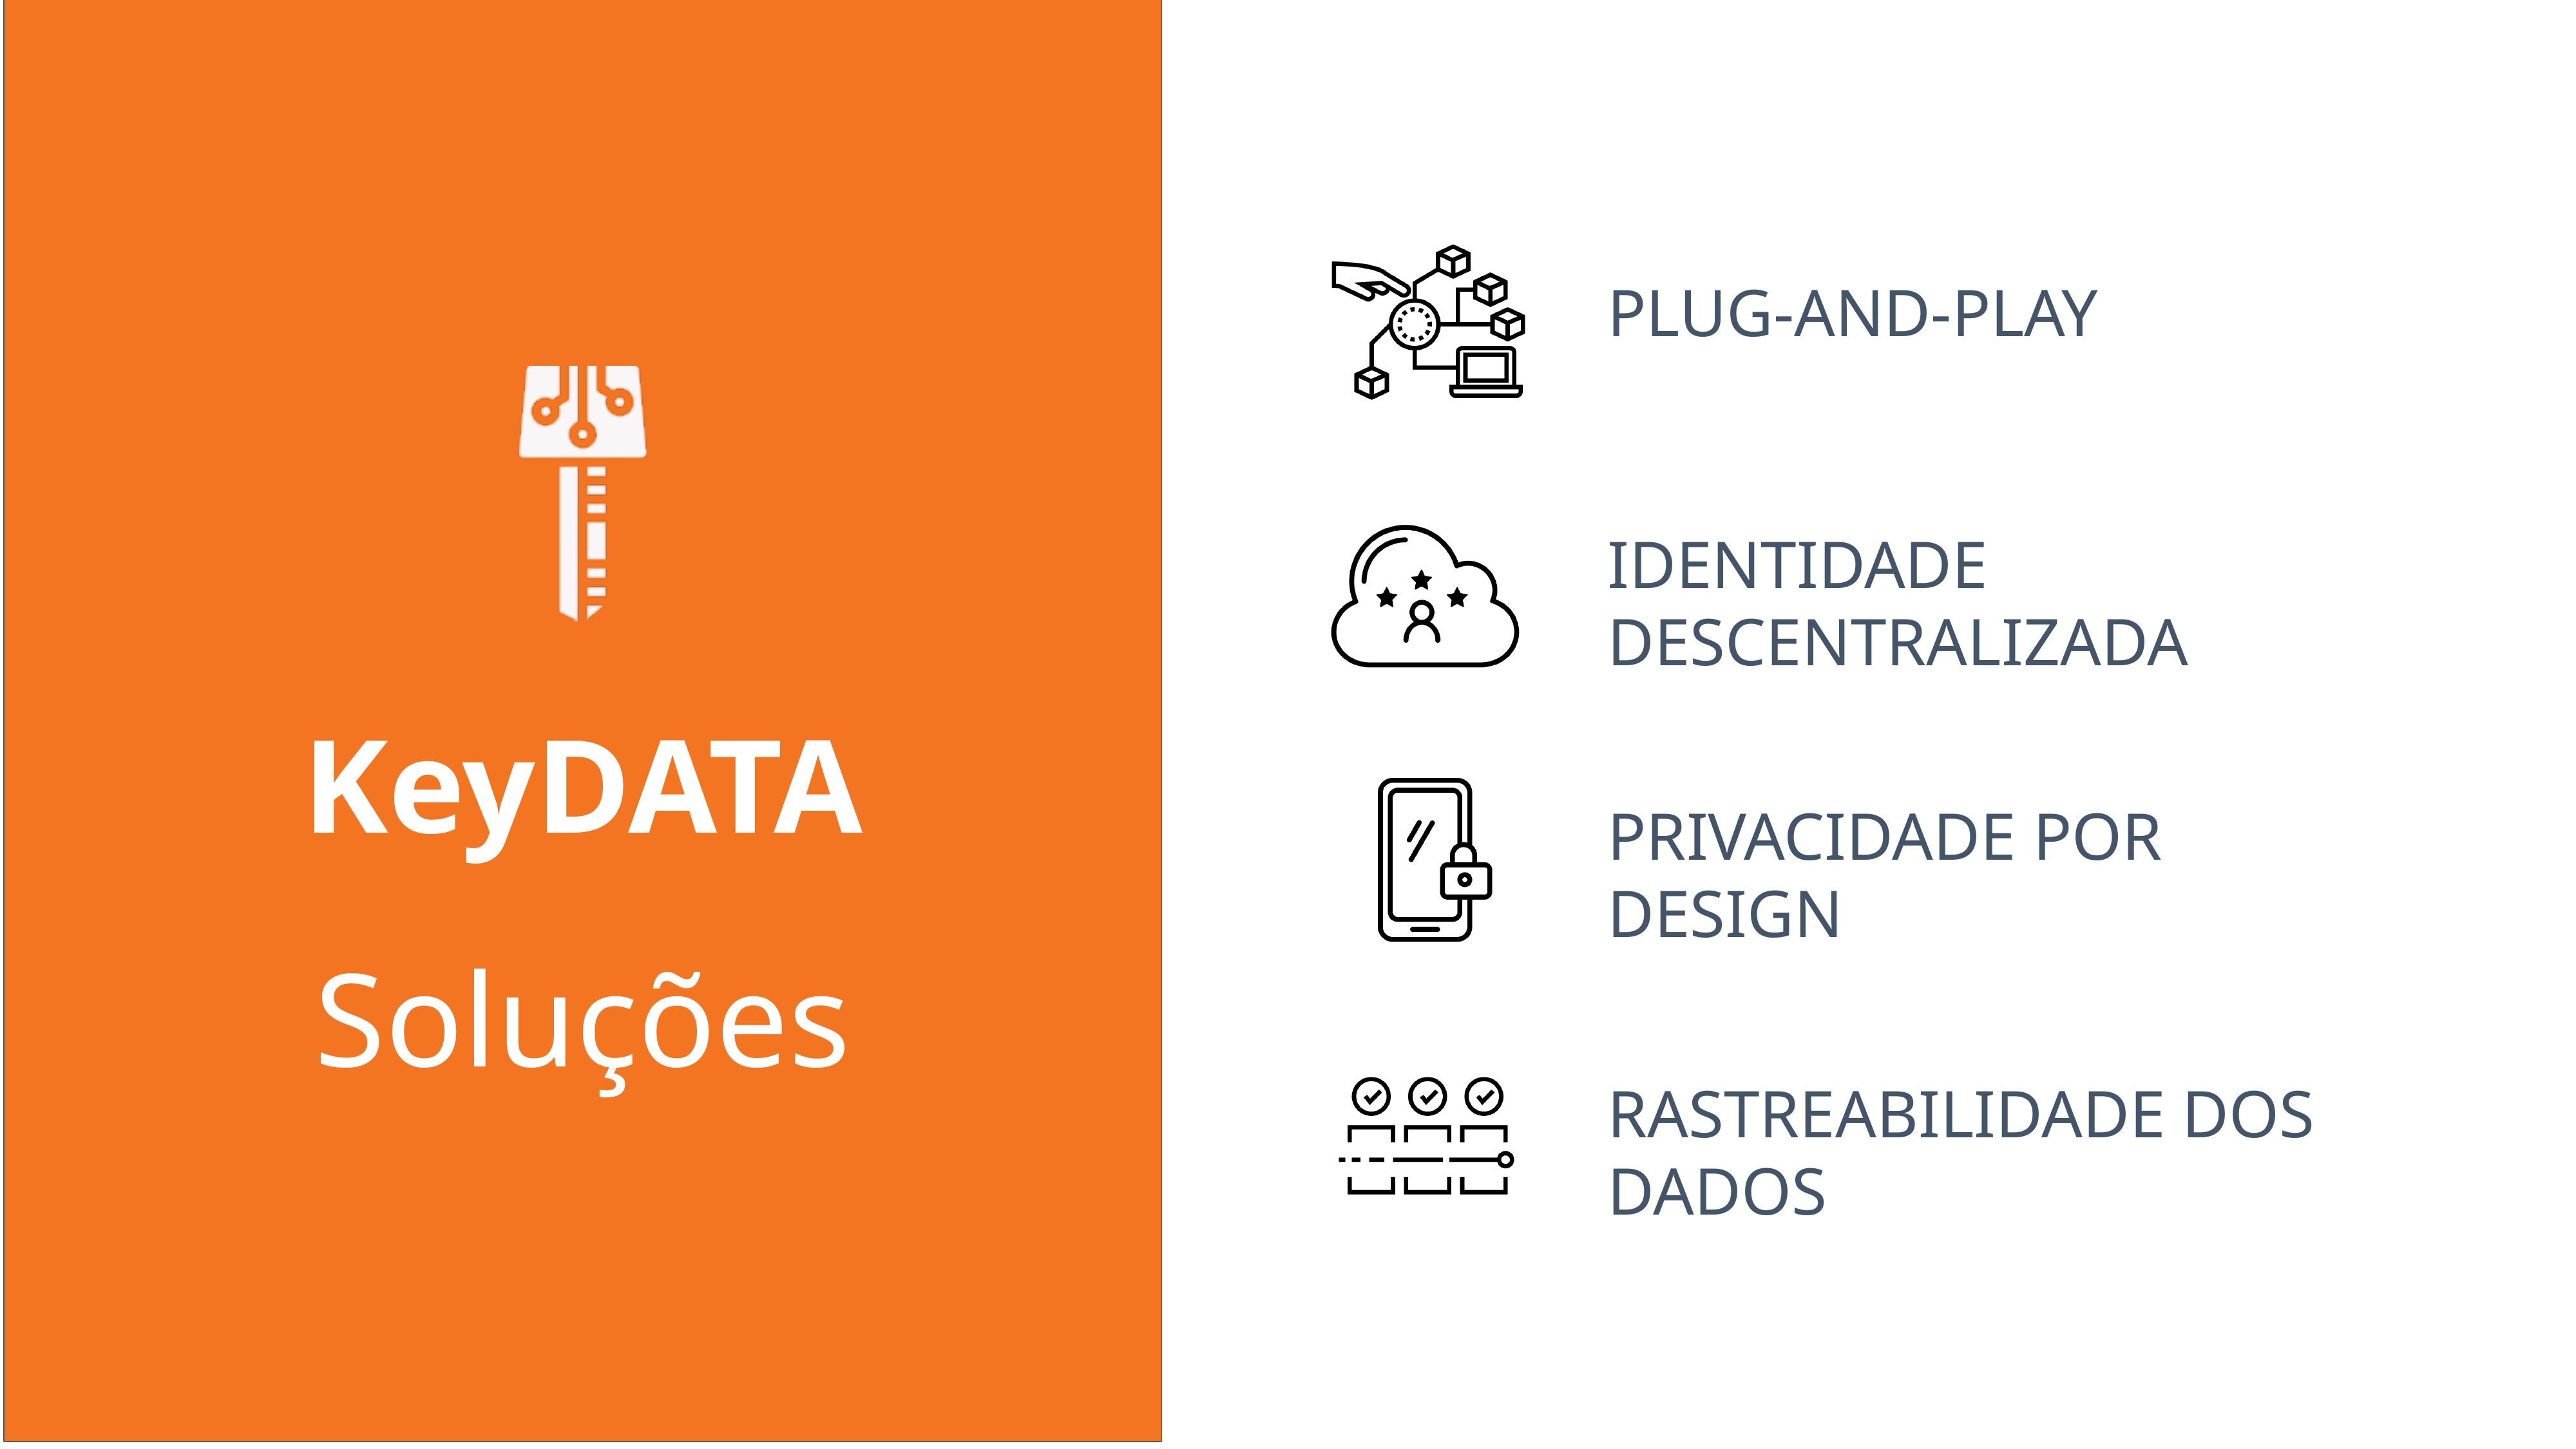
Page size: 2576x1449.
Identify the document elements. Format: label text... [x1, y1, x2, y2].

text_box IDENTIDADE DESCENTRALIZADA [1598, 498, 2512, 705]
text_box RASTREABILIDADE DOS DADOS [1598, 1066, 2376, 1235]
picture [1324, 510, 1531, 680]
text_box PRIVACIDADE POR DESIGN [1598, 788, 2342, 958]
text_box [3, 0, 1162, 1442]
picture [1301, 213, 1554, 421]
picture [455, 366, 711, 621]
text_box KeyDATA Soluções [40, 621, 1125, 1083]
picture [1342, 735, 1512, 973]
text_box PLUG-AND-PLAY [1598, 281, 2459, 341]
picture [1301, 1028, 1554, 1235]
